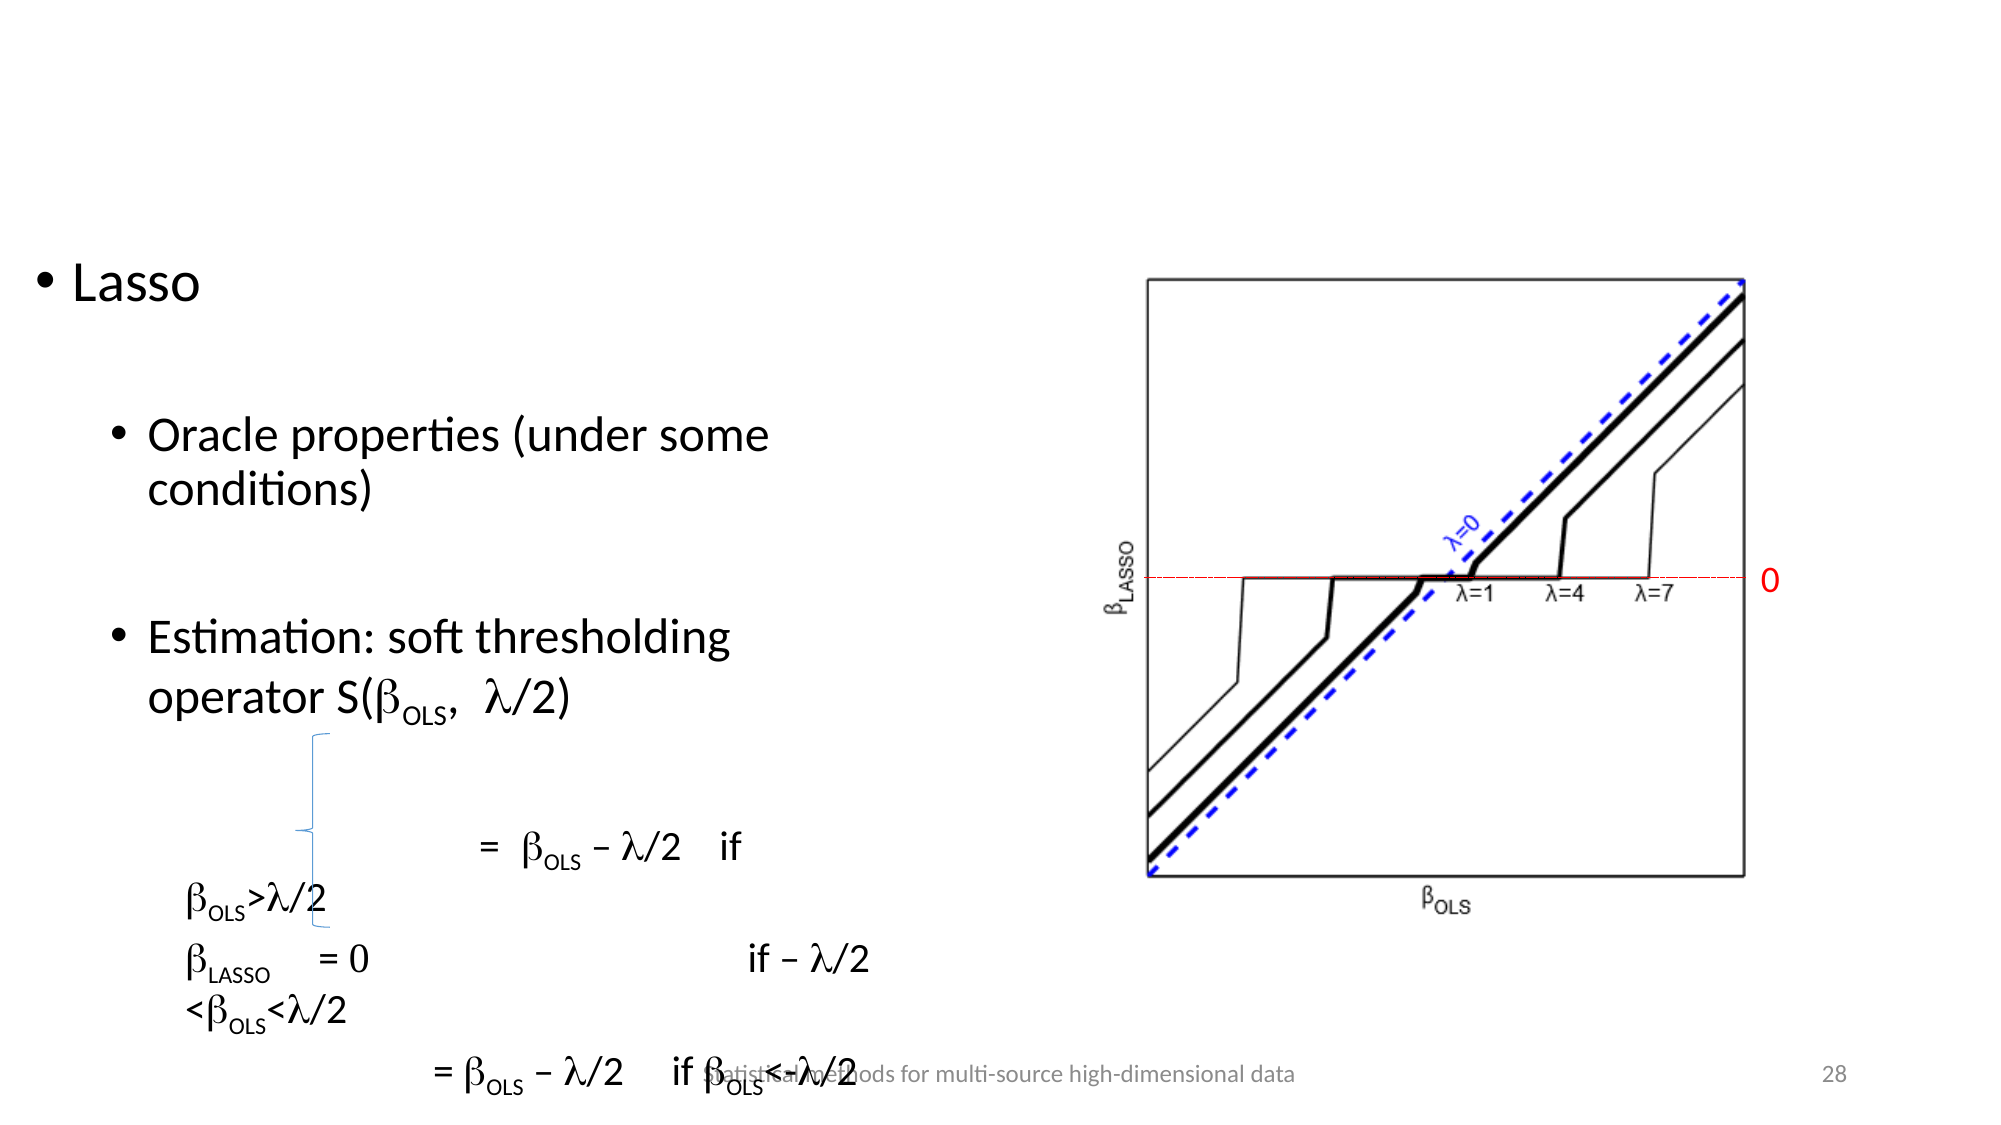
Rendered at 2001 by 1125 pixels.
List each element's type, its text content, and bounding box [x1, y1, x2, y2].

list Lasso Oracle properties (under some conditions) Estimation: soft thresholding operator S(bOLS, l/2) = bOLS – l/2 if bOLS>l/2 bLASSO = 0 if – l/2 <bOLS<l/2 = bOLS – l/2 if bOLS<-l/2 [20, 243, 895, 958]
picture [1034, 233, 1823, 958]
text_box [295, 733, 330, 928]
slide_number 28 [1412, 1042, 1863, 1103]
footer Statistical methods for multi-source high-dimensional data [662, 1042, 1338, 1103]
